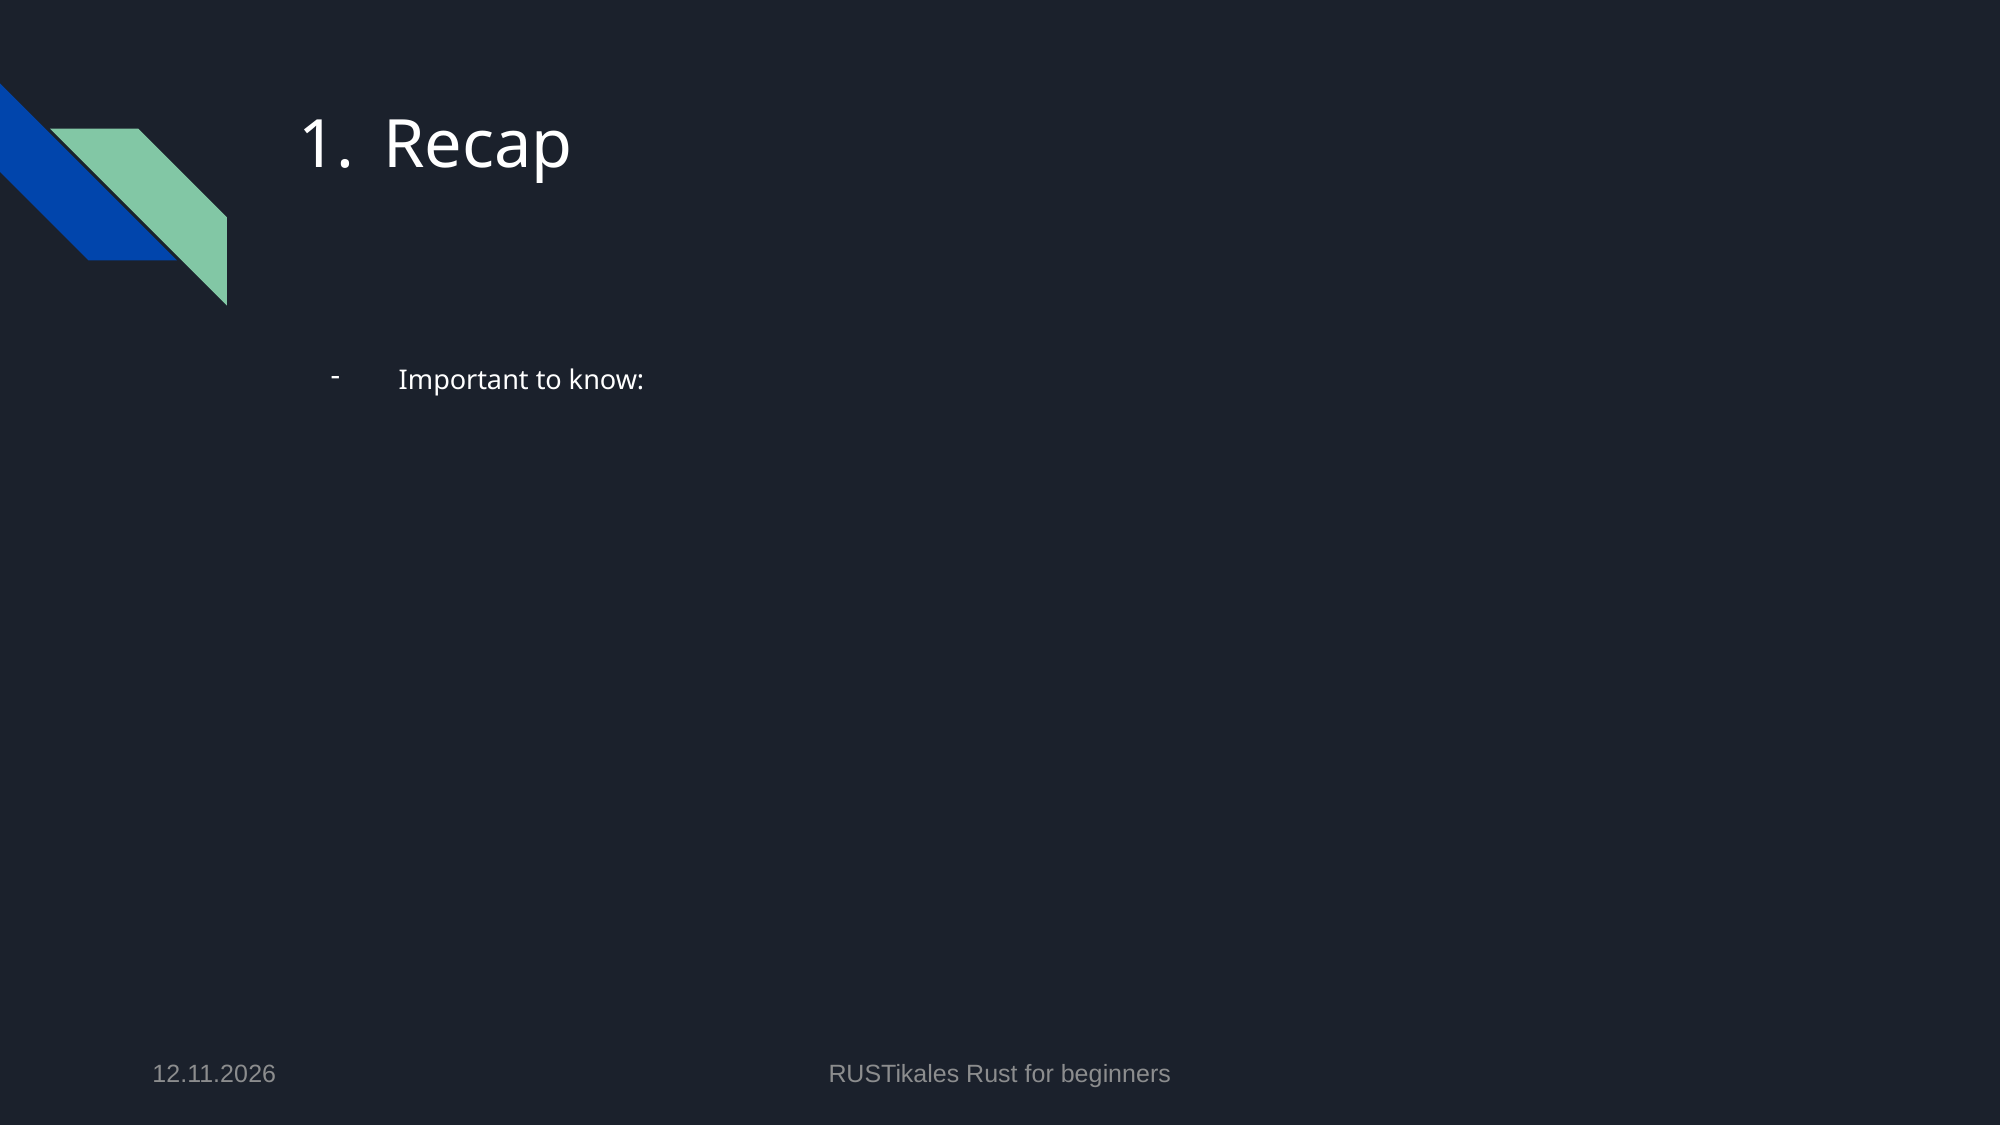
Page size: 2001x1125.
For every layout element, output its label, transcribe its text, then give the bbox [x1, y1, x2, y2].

footer RUSTikales Rust for beginners [662, 1042, 1338, 1103]
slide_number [137, 1042, 588, 1103]
list Important to know: [283, 342, 1824, 980]
title Recap [283, 86, 1824, 287]
